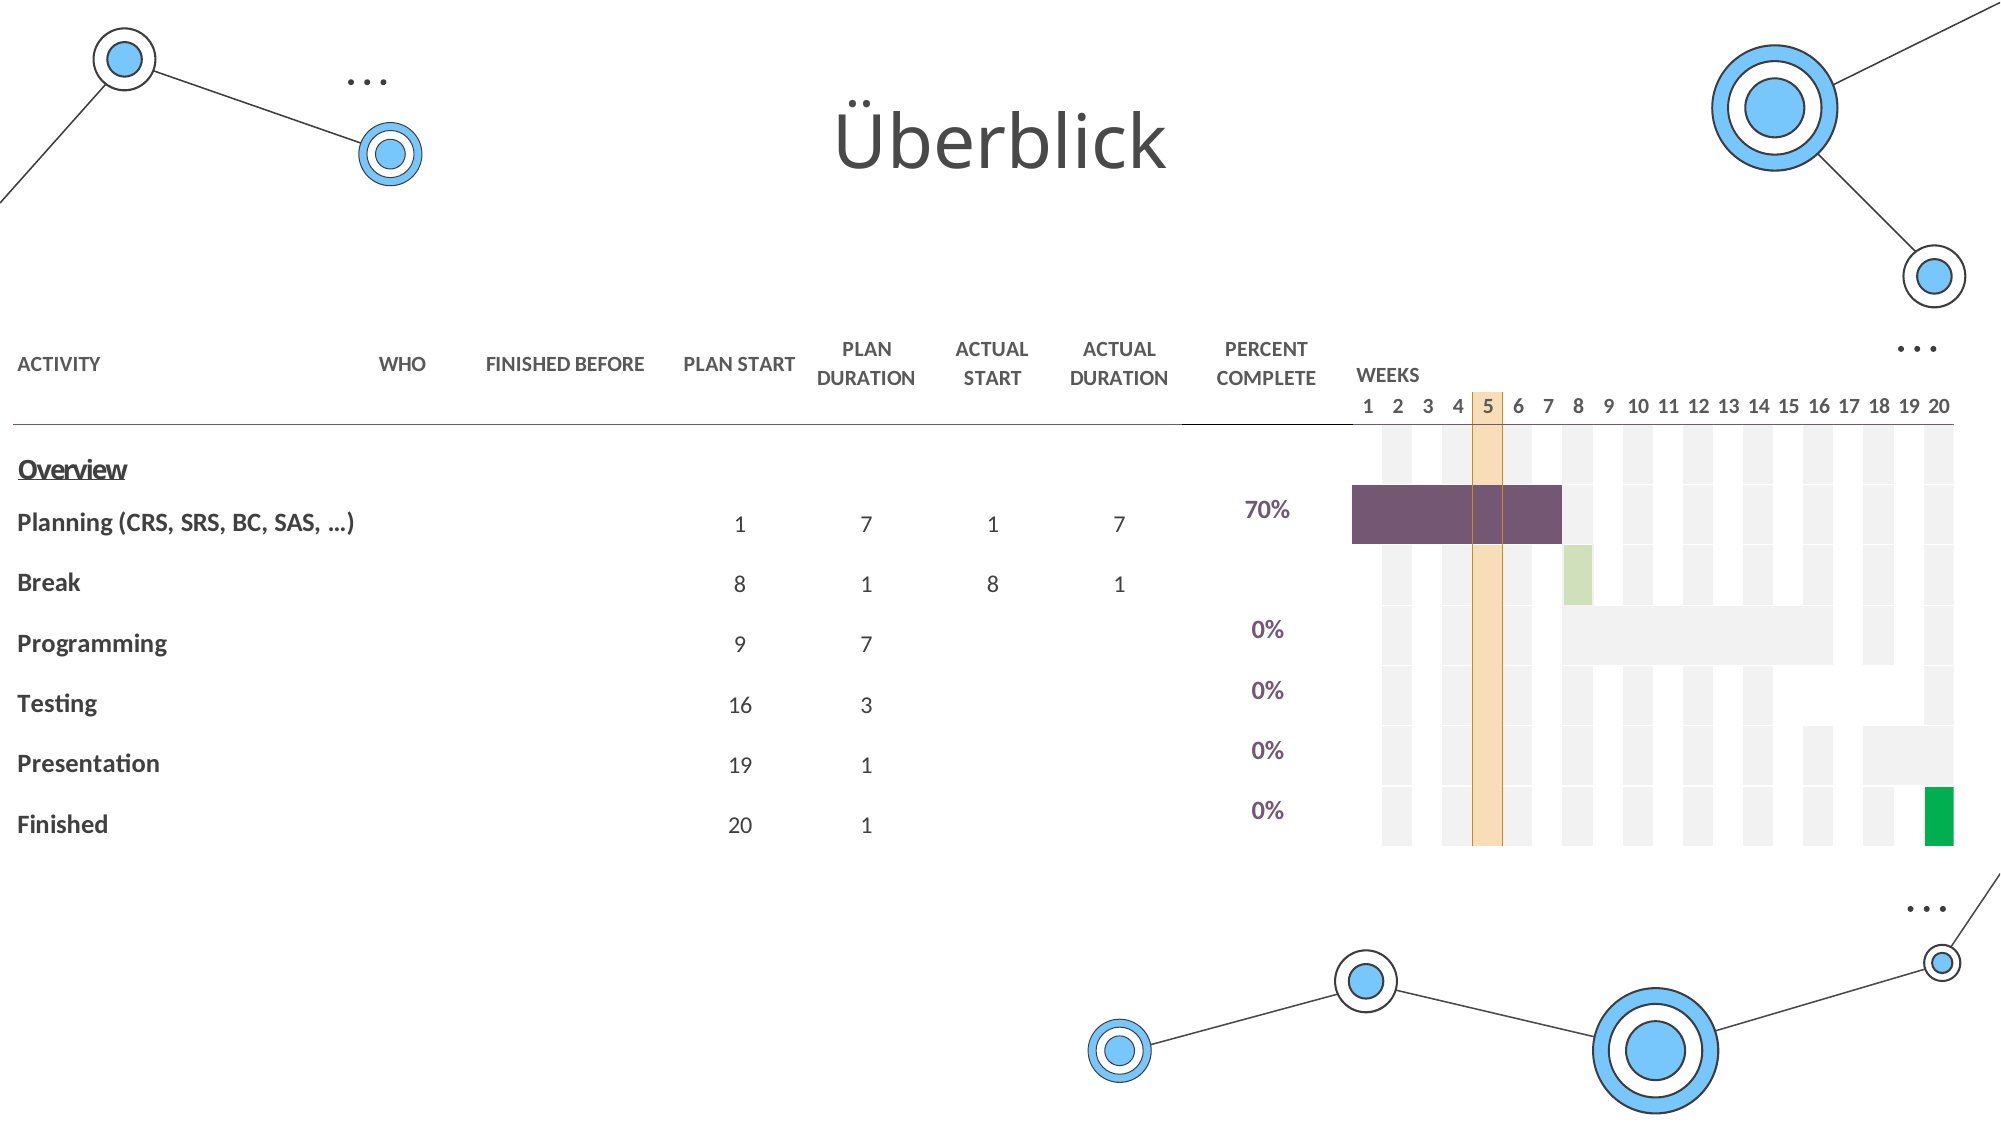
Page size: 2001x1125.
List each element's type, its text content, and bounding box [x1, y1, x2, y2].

picture [12, 312, 1956, 848]
title Überblick [398, 73, 1602, 200]
